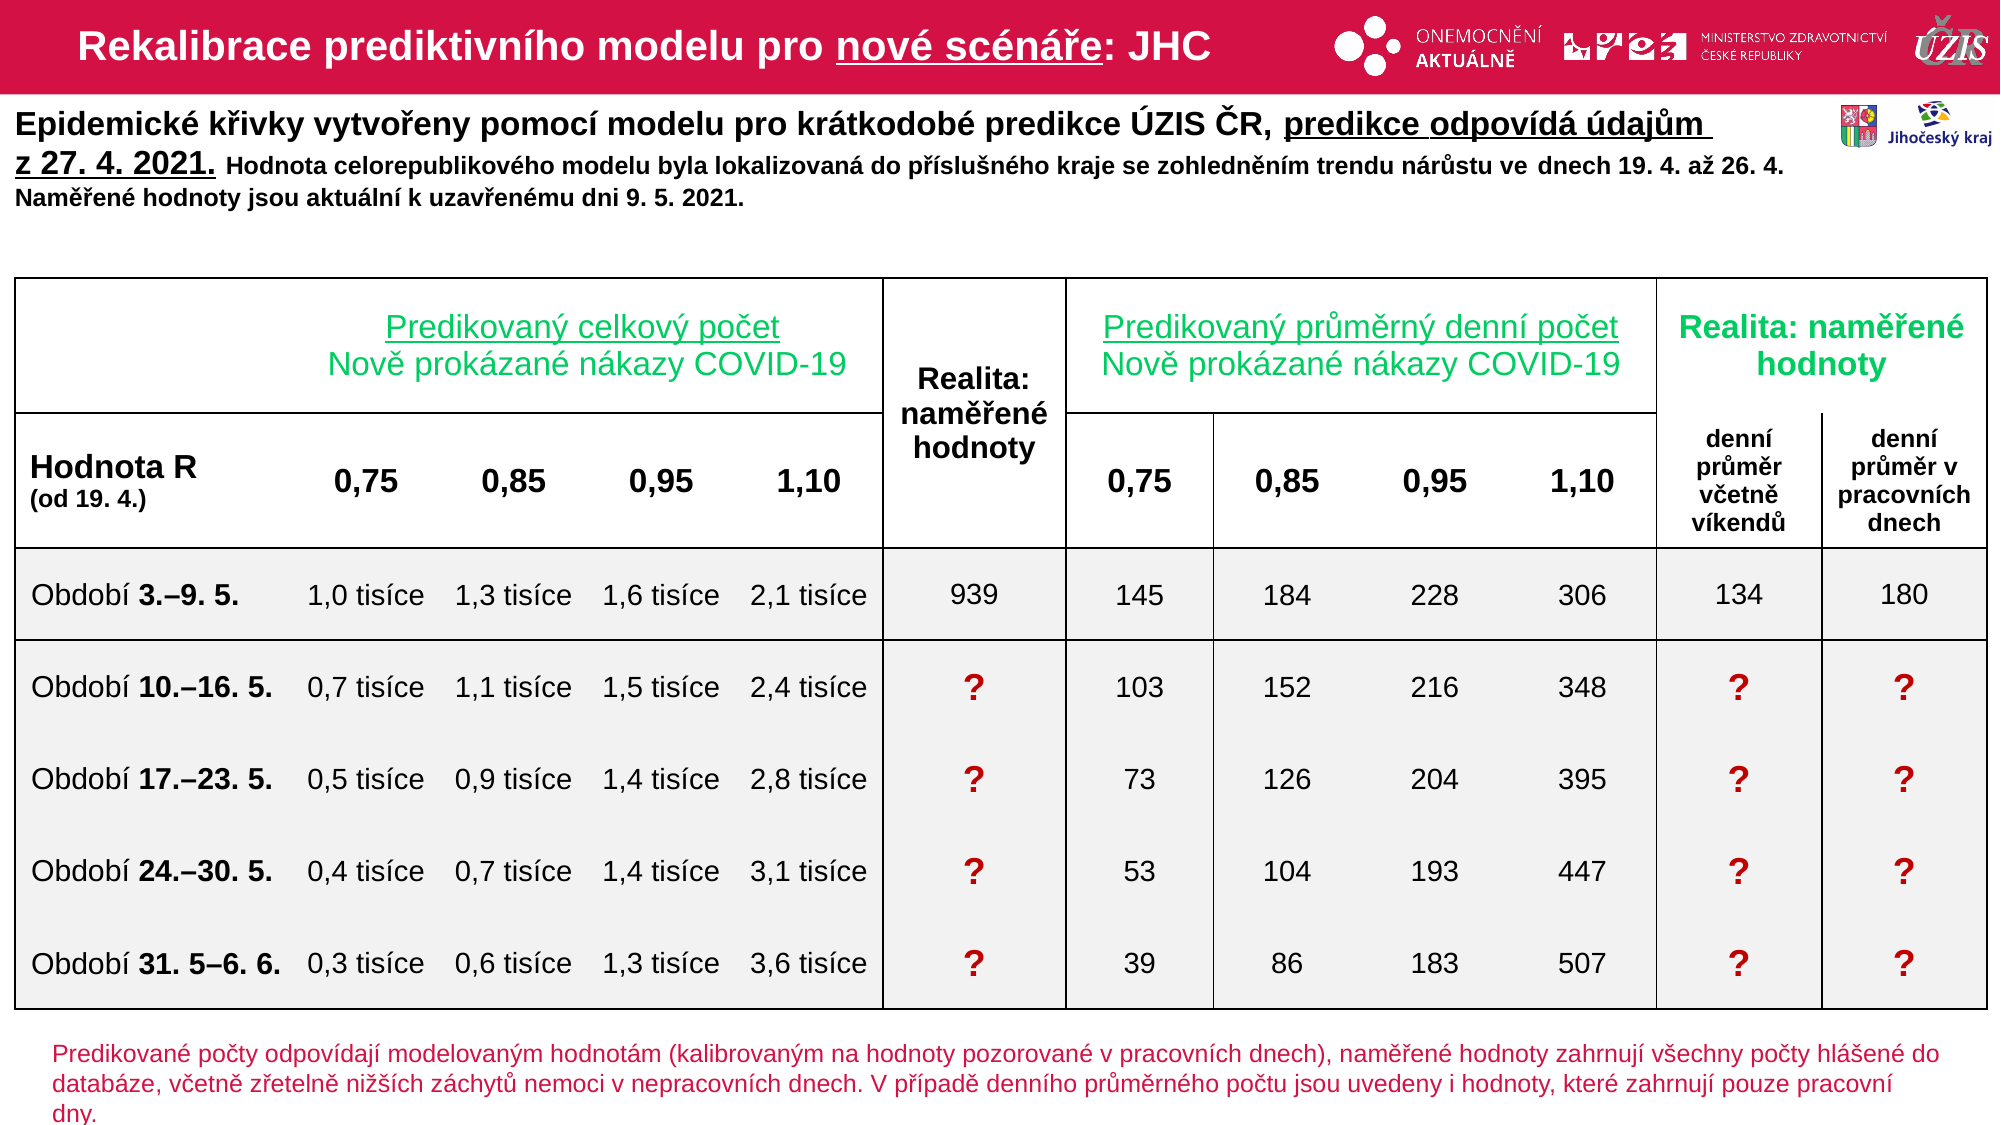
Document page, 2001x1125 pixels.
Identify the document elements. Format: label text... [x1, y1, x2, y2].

table_cell ? [1823, 641, 1986, 733]
table_cell 184 [1214, 549, 1361, 639]
table_cell ? [1657, 825, 1821, 917]
table_cell ? [1823, 917, 1986, 1008]
table_cell denní průměr včetně víkendů [1657, 413, 1821, 547]
table_cell 1,3 tisíce [440, 549, 588, 639]
table_cell 134 [1657, 549, 1821, 639]
table_cell 126 [1214, 733, 1361, 825]
table_cell denní průměr v pracovních dnech [1823, 413, 1986, 547]
table_cell Hodnota R (od 19. 4.) [16, 414, 292, 547]
table_cell 1,1 tisíce [440, 641, 588, 733]
table_cell 1,4 tisíce [588, 733, 735, 825]
table_cell 104 [1214, 825, 1361, 917]
table_header Realita: naměřené hodnoty [884, 279, 1065, 547]
table_cell 1,0 tisíce [292, 549, 440, 639]
table_cell 0,95 [588, 414, 735, 547]
table_cell 193 [1361, 825, 1509, 917]
table_header Realita: naměřené hodnoty [1657, 279, 1986, 413]
picture [1334, 16, 1542, 76]
table_cell 0,85 [440, 414, 588, 547]
title Rekalibrace prediktivního modelu pro nové scénáře: JHC [62, 0, 1303, 94]
table_cell 2,1 tisíce [735, 549, 882, 639]
table_header [16, 279, 292, 412]
table_cell ? [1657, 641, 1821, 733]
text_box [1841, 98, 1995, 150]
table_cell 939 [884, 549, 1065, 639]
table_cell 0,7 tisíce [292, 641, 440, 733]
table_cell 0,4 tisíce [292, 825, 440, 917]
table_cell Období 31. 5–6. 6. [16, 917, 292, 1008]
table_cell 145 [1067, 549, 1213, 639]
table_cell 3,6 tisíce [735, 917, 882, 1008]
table_header Predikovaný celkový počet Nově prokázané nákazy COVID-19 [292, 279, 882, 412]
table_cell 2,4 tisíce [735, 641, 882, 733]
table_cell 507 [1509, 917, 1656, 1008]
text_box Predikované počty odpovídají modelovaným hodnotám (kalibrovaným na hodnoty pozorované v pracovních dnech), naměřené hodnoty zahrnují všechny počty hlášené do databáze, včetně zřetelně nižších záchytů nemoci v nepracovních dnech. V případě denního průměrného počtu jsou uvedeny i hodnoty, které zahrnují pouze pracovní dny. [37, 1030, 1963, 1125]
table_cell 183 [1361, 917, 1509, 1008]
table_cell 0,7 tisíce [440, 825, 588, 917]
table_cell 152 [1214, 641, 1361, 733]
table_cell 0,6 tisíce [440, 917, 588, 1008]
table_cell 216 [1361, 641, 1509, 733]
table_cell Období 24.–30. 5. [16, 825, 292, 917]
table_cell 0,75 [1067, 414, 1213, 547]
table_cell ? [884, 733, 1065, 825]
table_cell 86 [1214, 917, 1361, 1008]
table_cell 39 [1067, 917, 1213, 1008]
table_cell 103 [1067, 641, 1213, 733]
table_cell 395 [1509, 733, 1656, 825]
table_cell 204 [1361, 733, 1509, 825]
table_cell ? [884, 825, 1065, 917]
table_cell 53 [1067, 825, 1213, 917]
table_cell 1,10 [735, 414, 882, 547]
table_cell ? [1823, 733, 1986, 825]
table_cell 447 [1509, 825, 1656, 917]
picture [1915, 15, 1989, 66]
table_cell 0,75 [292, 414, 440, 547]
table_cell 73 [1067, 733, 1213, 825]
table_cell 0,85 [1214, 414, 1361, 547]
table_cell 1,10 [1509, 414, 1656, 547]
text_box Epidemické křivky vytvořeny pomocí modelu pro krátkodobé predikce ÚZIS ČR, predikce odpovídá údajům z 27. 4. 2021. Hodnota celorepublikového modelu byla lokalizovaná do příslušného kraje se zohledněním trendu nárůstu ve dnech 19. 4. až 26. 4. Naměřené hodnoty jsou aktuální k uzavřenému dni 9. 5. 2021. [0, 94, 2000, 219]
table_cell 0,5 tisíce [292, 733, 440, 825]
table_cell ? [1657, 733, 1821, 825]
table_cell 0,3 tisíce [292, 917, 440, 1008]
table_cell 180 [1823, 549, 1986, 639]
table_cell ? [1823, 825, 1986, 917]
table_cell 348 [1509, 641, 1656, 733]
table_cell Období 10.–16. 5. [16, 641, 292, 733]
table_cell Období 17.–23. 5. [16, 733, 292, 825]
table_cell 228 [1361, 549, 1509, 639]
table_cell 1,3 tisíce [588, 917, 735, 1008]
table_cell 0,95 [1361, 414, 1509, 547]
table_cell ? [884, 641, 1065, 733]
table_header Predikovaný průměrný denní počet Nově prokázané nákazy COVID-19 [1067, 279, 1656, 412]
picture [1563, 31, 1888, 60]
table_cell ? [884, 917, 1065, 1008]
table_cell 1,5 tisíce [588, 641, 735, 733]
table_cell 2,8 tisíce [735, 733, 882, 825]
table_cell ? [1657, 917, 1821, 1008]
table_cell Období 3.–9. 5. [16, 549, 292, 639]
table_cell 1,6 tisíce [588, 549, 735, 639]
table_cell 3,1 tisíce [735, 825, 882, 917]
table_cell 0,9 tisíce [440, 733, 588, 825]
table_cell 1,4 tisíce [588, 825, 735, 917]
table_cell 306 [1509, 549, 1656, 639]
